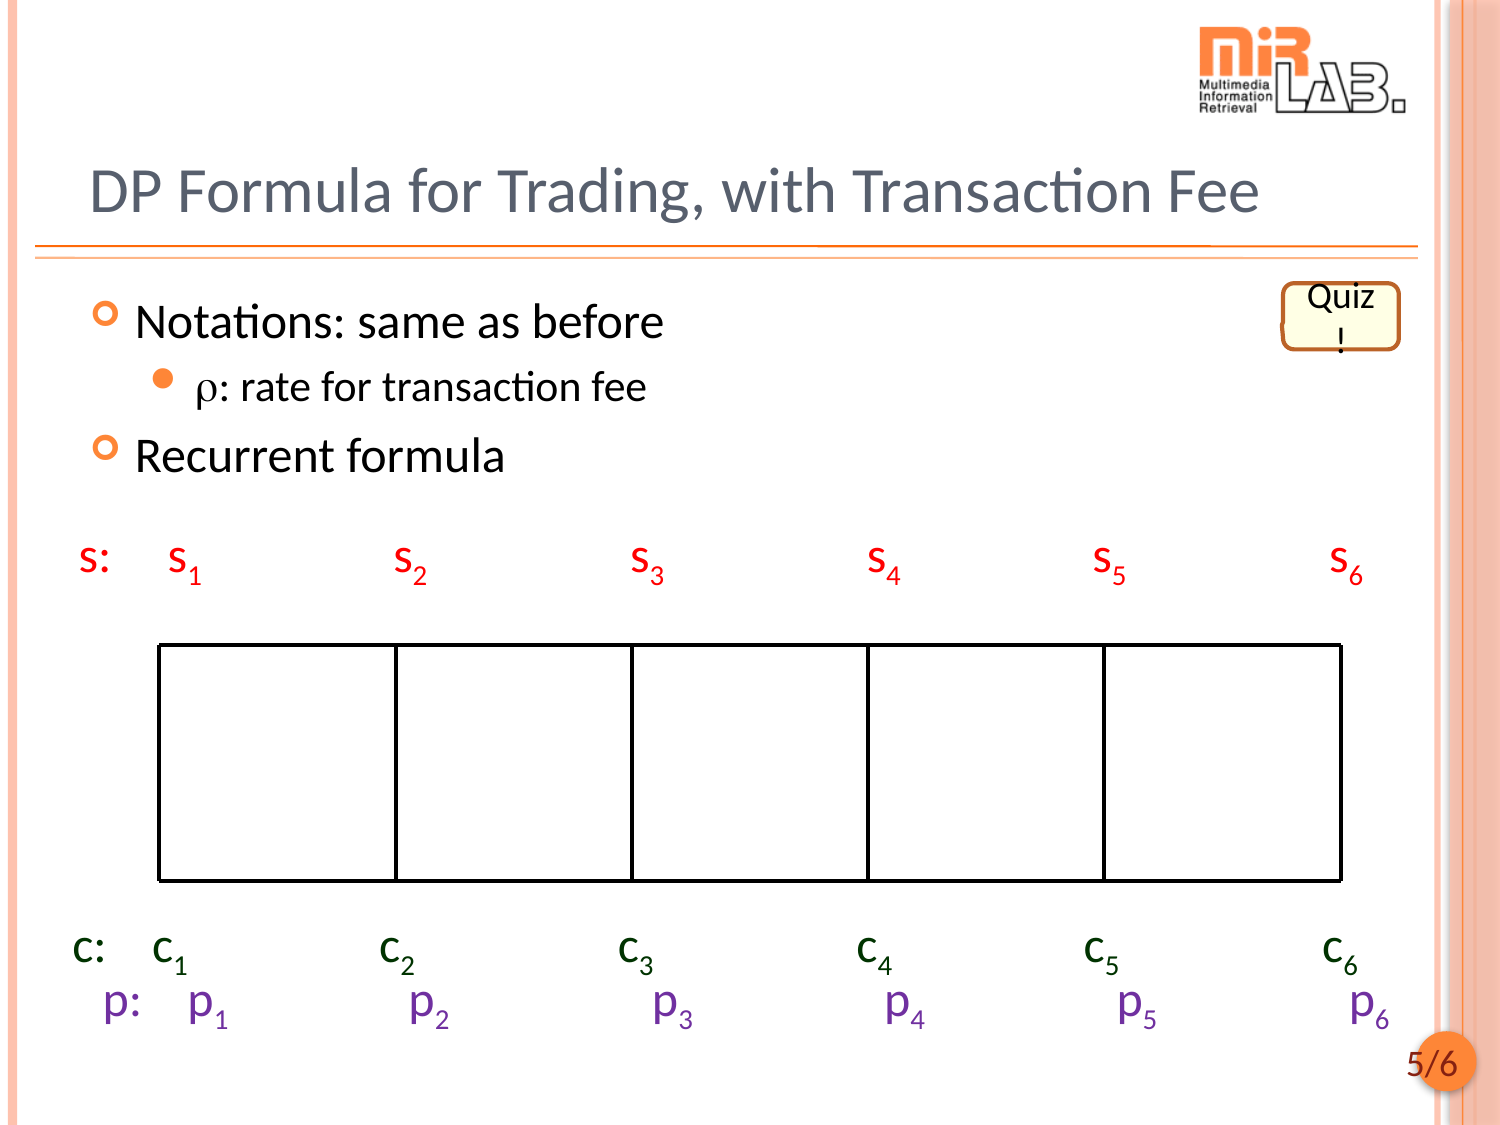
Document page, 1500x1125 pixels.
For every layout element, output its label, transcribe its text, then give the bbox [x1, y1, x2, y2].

picture [1195, 22, 1408, 118]
list Notations: same as before r: rate for transaction fee Recurrent formula [75, 599, 1300, 905]
list Notations: same as before r: rate for transaction fee Recurrent formula [75, 988, 1300, 1062]
text_box c: c1 c2 c3 c4 c5 c6 [57, 905, 1373, 988]
list Notations: same as before r: rate for transaction fee Recurrent formula [75, 281, 1300, 515]
text_box s: s1 s2 s3 s4 s5 s6 [63, 515, 1379, 599]
text_box Quiz! [1279, 281, 1401, 352]
text_box p: p1 p2 p3 p4 p5 p6 [87, 959, 1405, 1043]
title DP Formula for Trading, with Transaction Fee [75, 45, 1300, 233]
